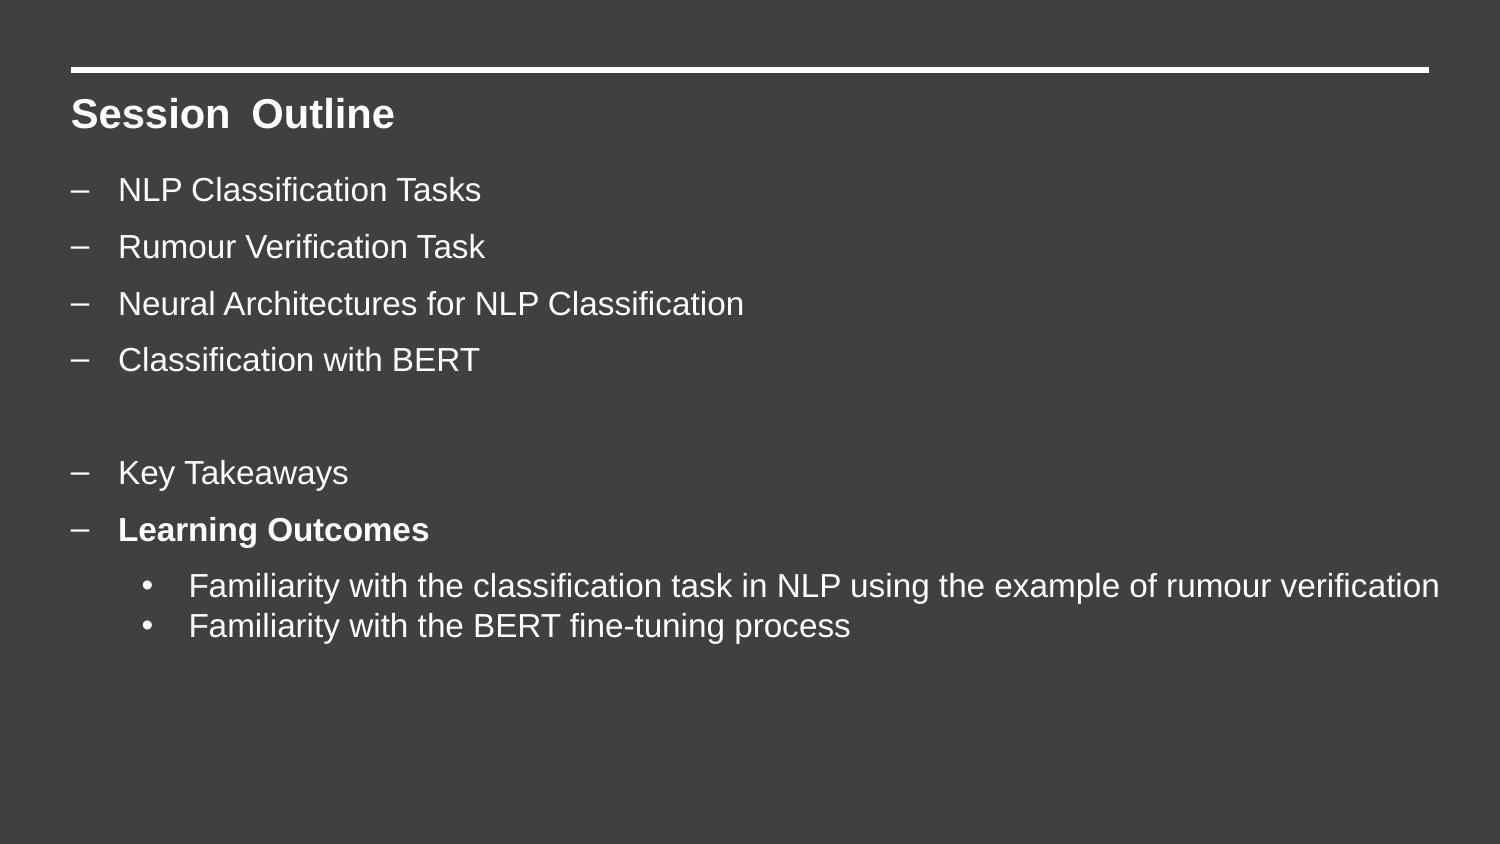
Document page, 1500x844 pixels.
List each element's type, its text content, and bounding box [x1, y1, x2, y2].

list NLP Classification Tasks Rumour Verification Task Neural Architectures for NLP Classification Classification with BERT Key Takeaways Learning Outcomes Familiarity with the classification task in NLP using the example of rumour verification Familiarity with the BERT fine-tuning process [70, 168, 1447, 752]
text_box [404, 76, 555, 227]
list Session Outline [70, 53, 1430, 168]
